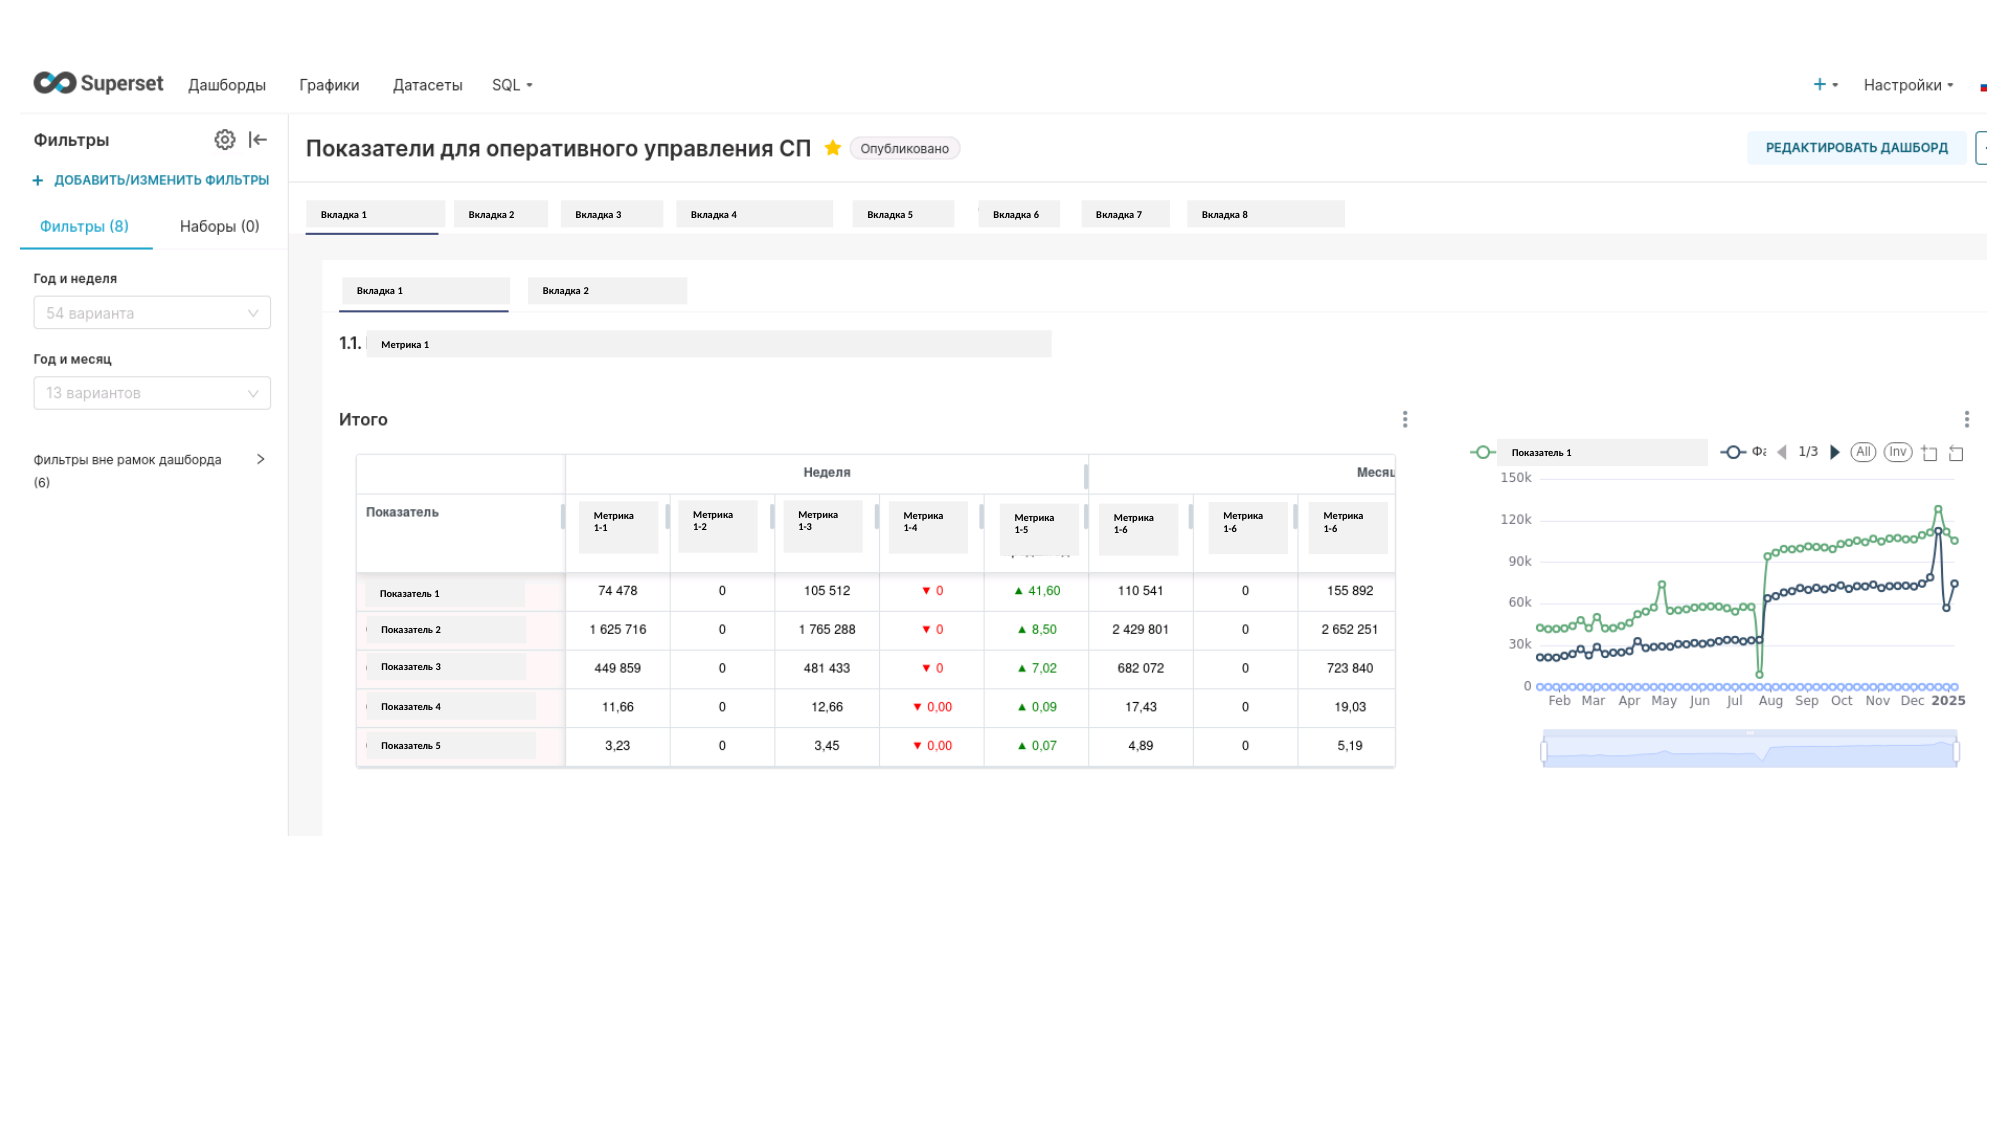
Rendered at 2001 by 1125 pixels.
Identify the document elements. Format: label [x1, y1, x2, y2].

list [20, 59, 1987, 836]
